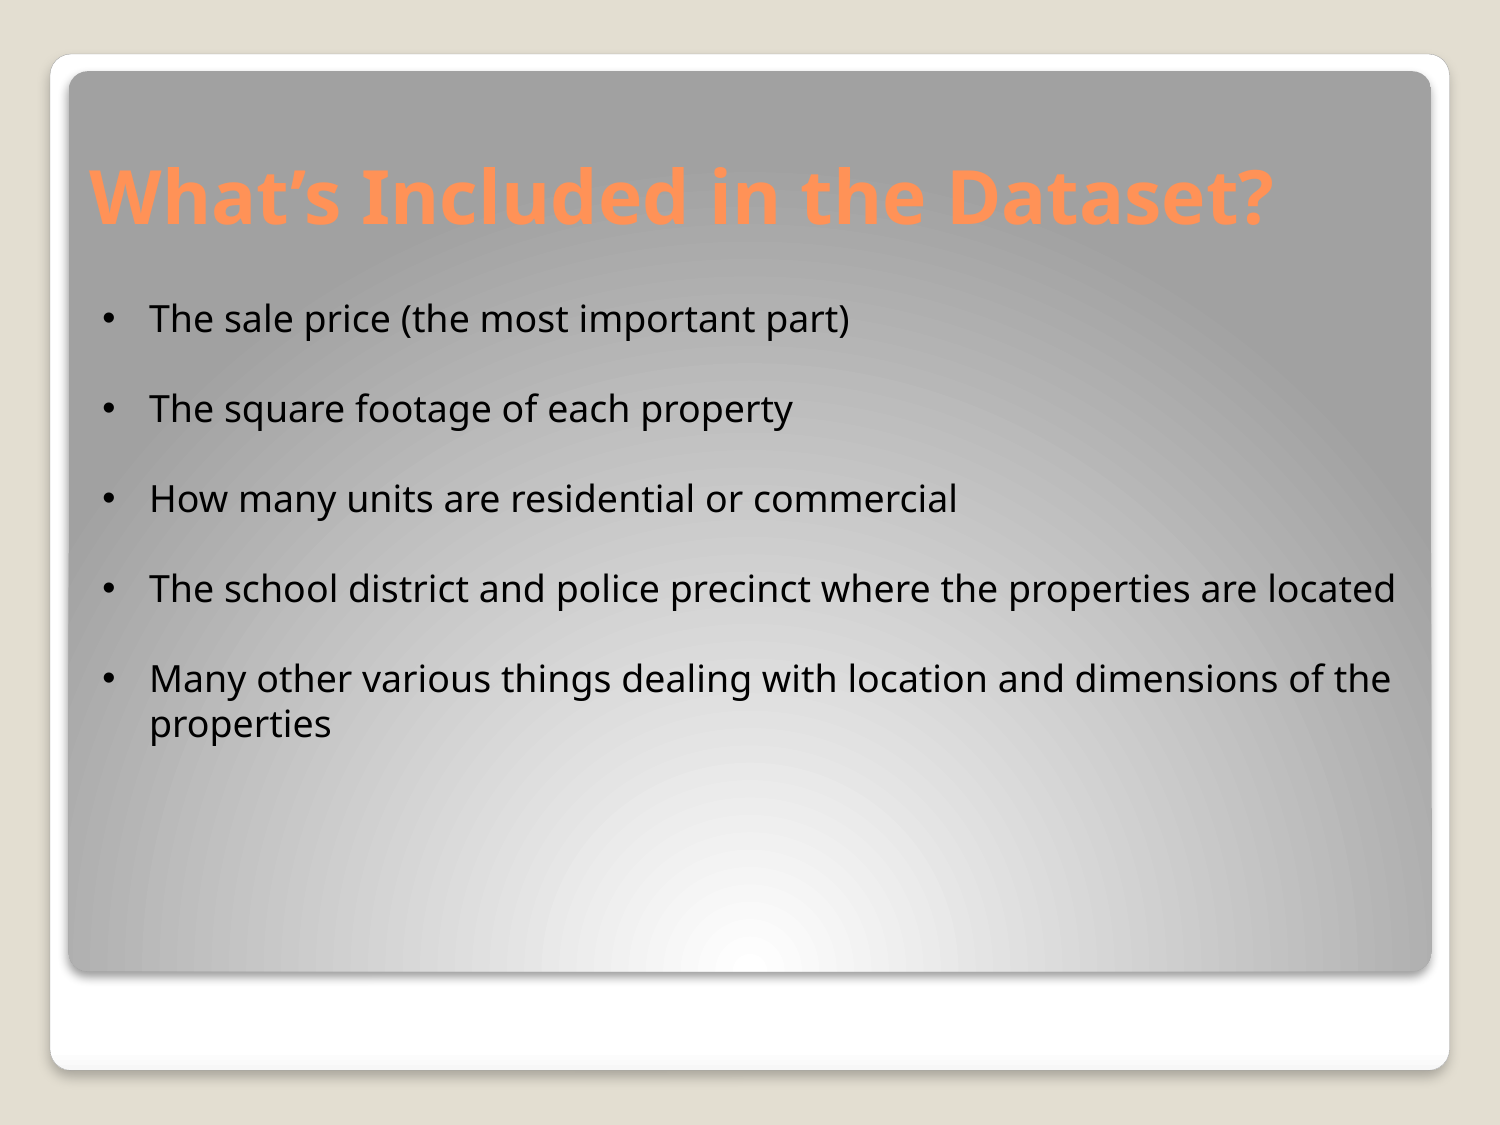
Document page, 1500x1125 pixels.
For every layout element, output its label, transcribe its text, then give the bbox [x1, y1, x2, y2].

title What’s Included in the Dataset? [75, 75, 1418, 248]
text_box The sale price (the most important part) The square footage of each property How many units are residential or commercial The school district and police precinct where the properties are located Many other various things dealing with location and dimensions of the properties [87, 287, 1425, 753]
